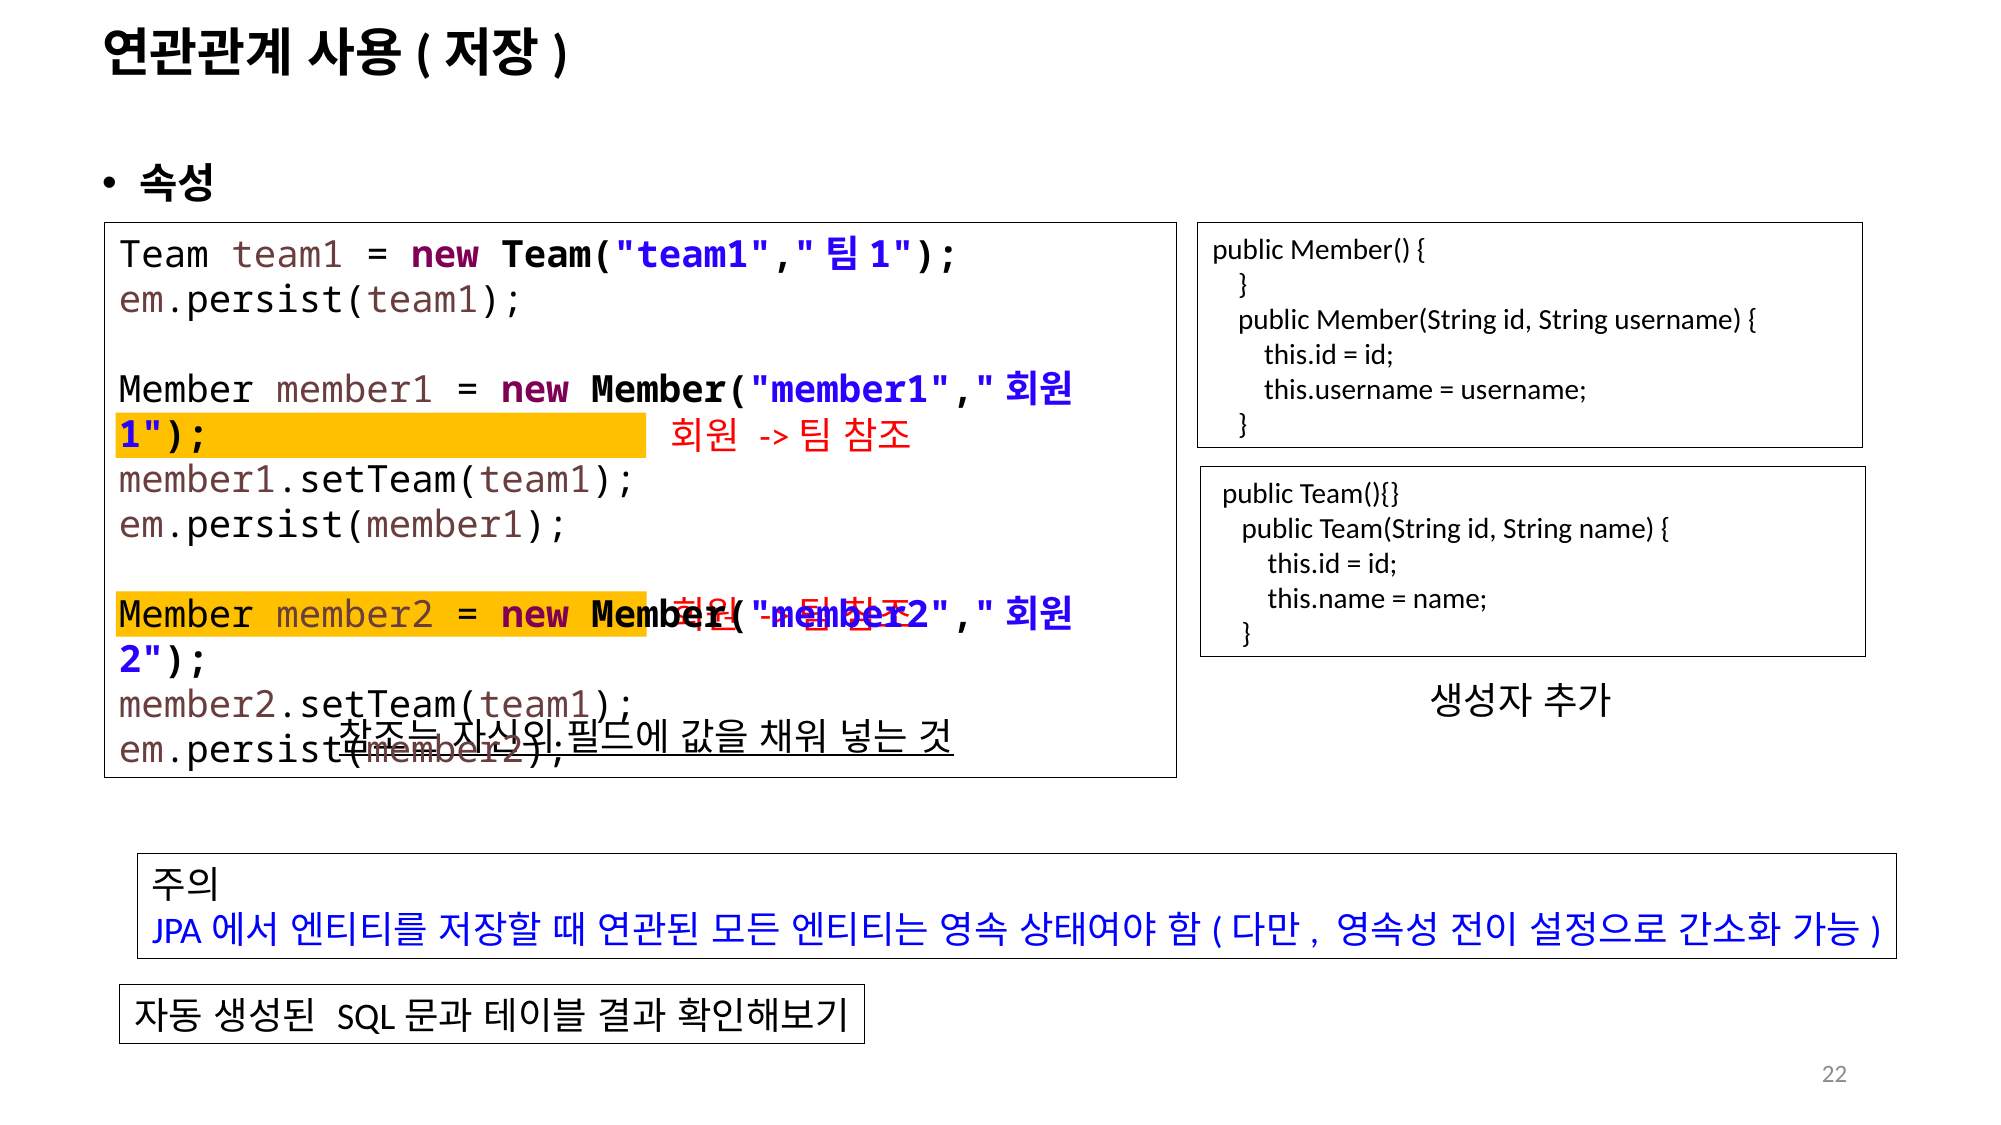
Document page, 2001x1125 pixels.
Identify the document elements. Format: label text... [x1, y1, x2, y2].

text_box public Member() { } public Member(String id, String username) { this.id = id; this.username = username; } [1197, 222, 1863, 448]
text_box Team team1 = new Team("team1","팀1"); em.persist(team1); Member member1 = new Member("member1","회원1"); member1.setTeam(team1); em.persist(member1); Member member2 = new Member("member2","회원2"); member2.setTeam(team1); em.persist(member2); [104, 222, 1177, 778]
text_box 주의 JPA에서 엔티티를 저장할 때 연관된 모든 엔티티는 영속 상태여야 함(다만, 영속성 전이 설정으로 간소화 가능) [137, 853, 1897, 959]
text_box public Team(){} public Team(String id, String name) { this.id = id; this.name = name; } [1200, 466, 1866, 657]
slide_number 22 [1412, 1042, 1863, 1103]
text_box 생성자 추가 [1414, 670, 1628, 730]
text_box 자동 생성된 SQL문과 테이블 결과 확인해보기 [119, 984, 865, 1044]
title 연관관계 사용(저장) [87, 26, 1812, 83]
list 속성 [87, 124, 1946, 1091]
